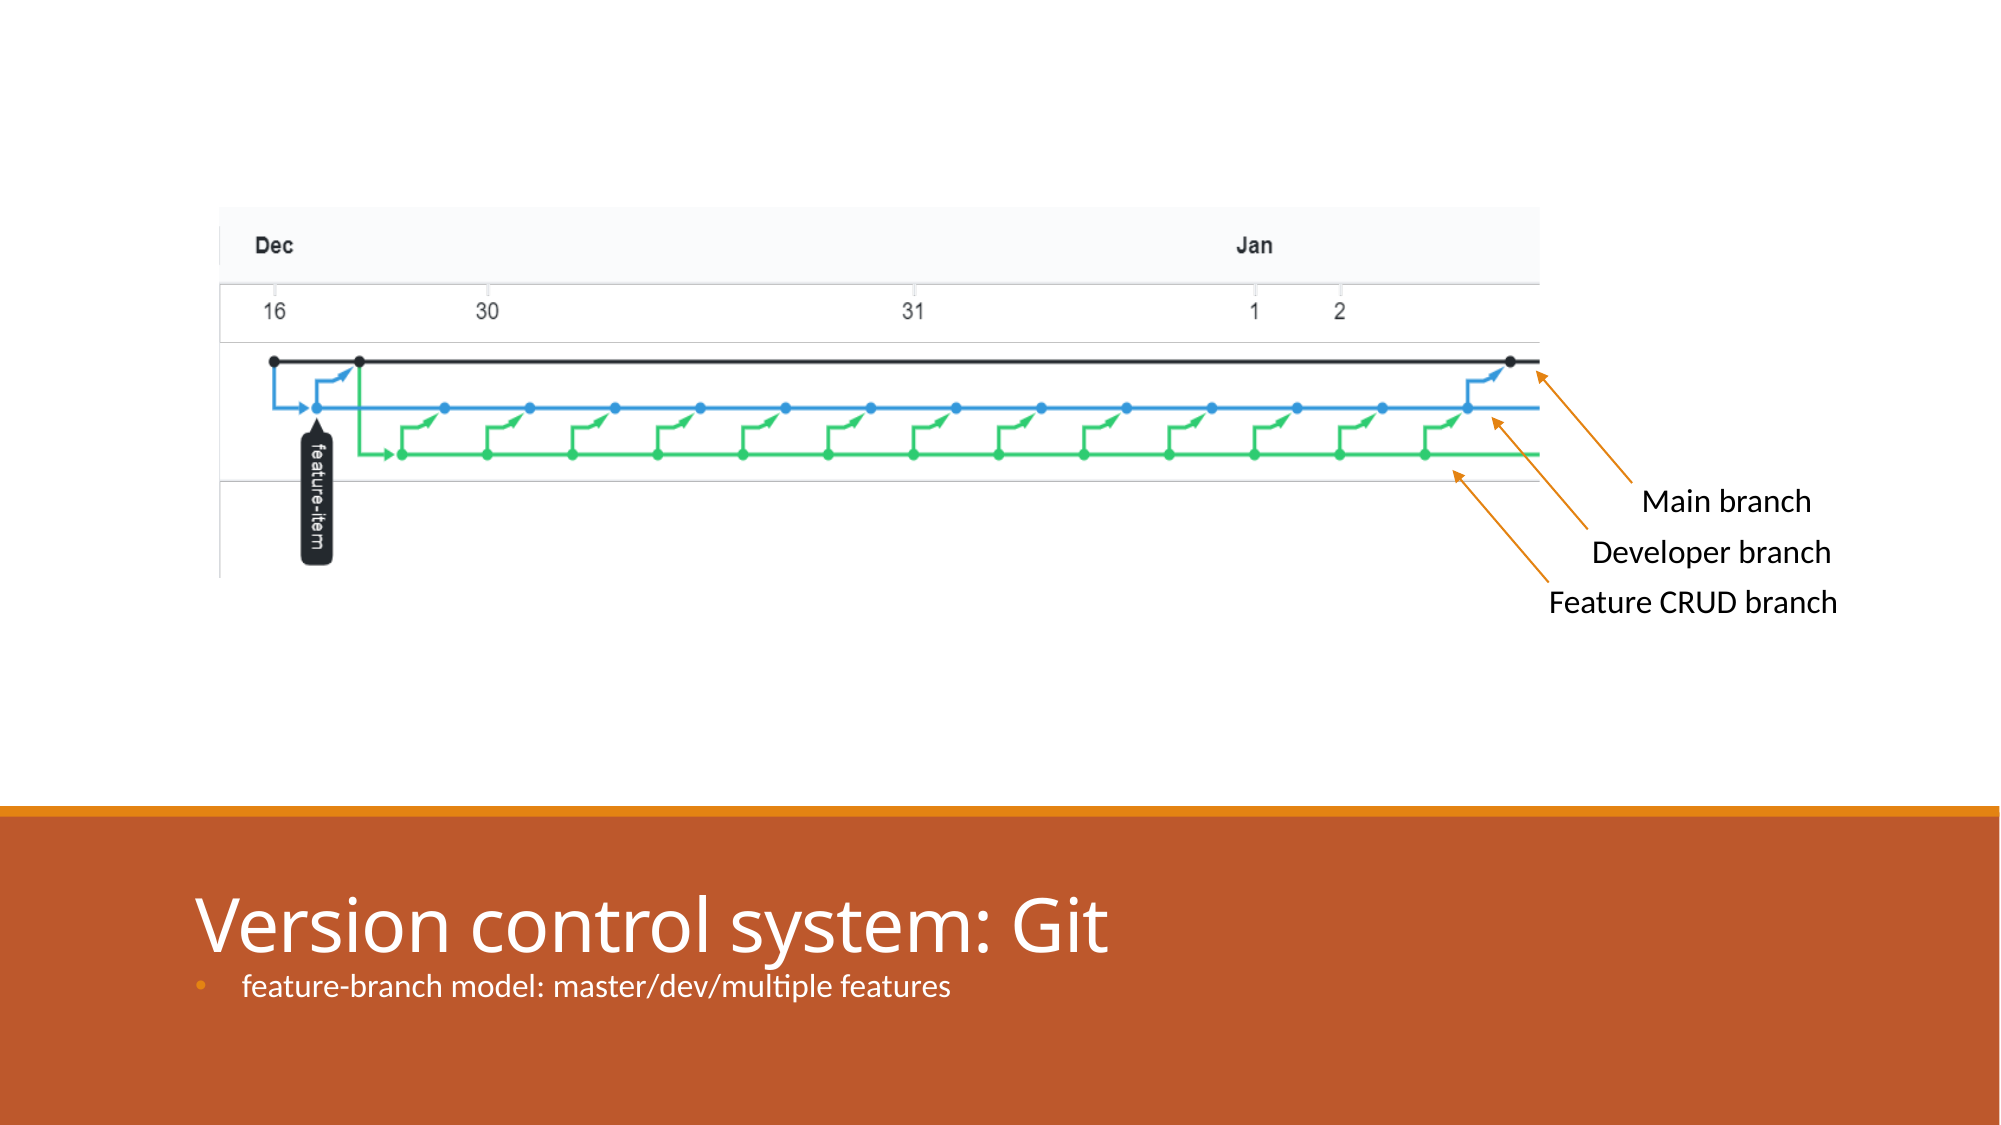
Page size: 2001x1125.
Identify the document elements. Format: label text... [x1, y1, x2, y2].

title Version control system: Git [180, 832, 1839, 968]
text_box Developer branch [1577, 523, 1848, 578]
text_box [1451, 469, 1550, 583]
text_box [1490, 416, 1589, 530]
text_box Feature CRUD branch [1534, 573, 1854, 628]
text_box Main branch [1626, 471, 1828, 527]
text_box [1535, 369, 1633, 484]
picture [218, 207, 1541, 579]
list feature-branch model: master/dev/multiple features [180, 968, 1839, 1067]
